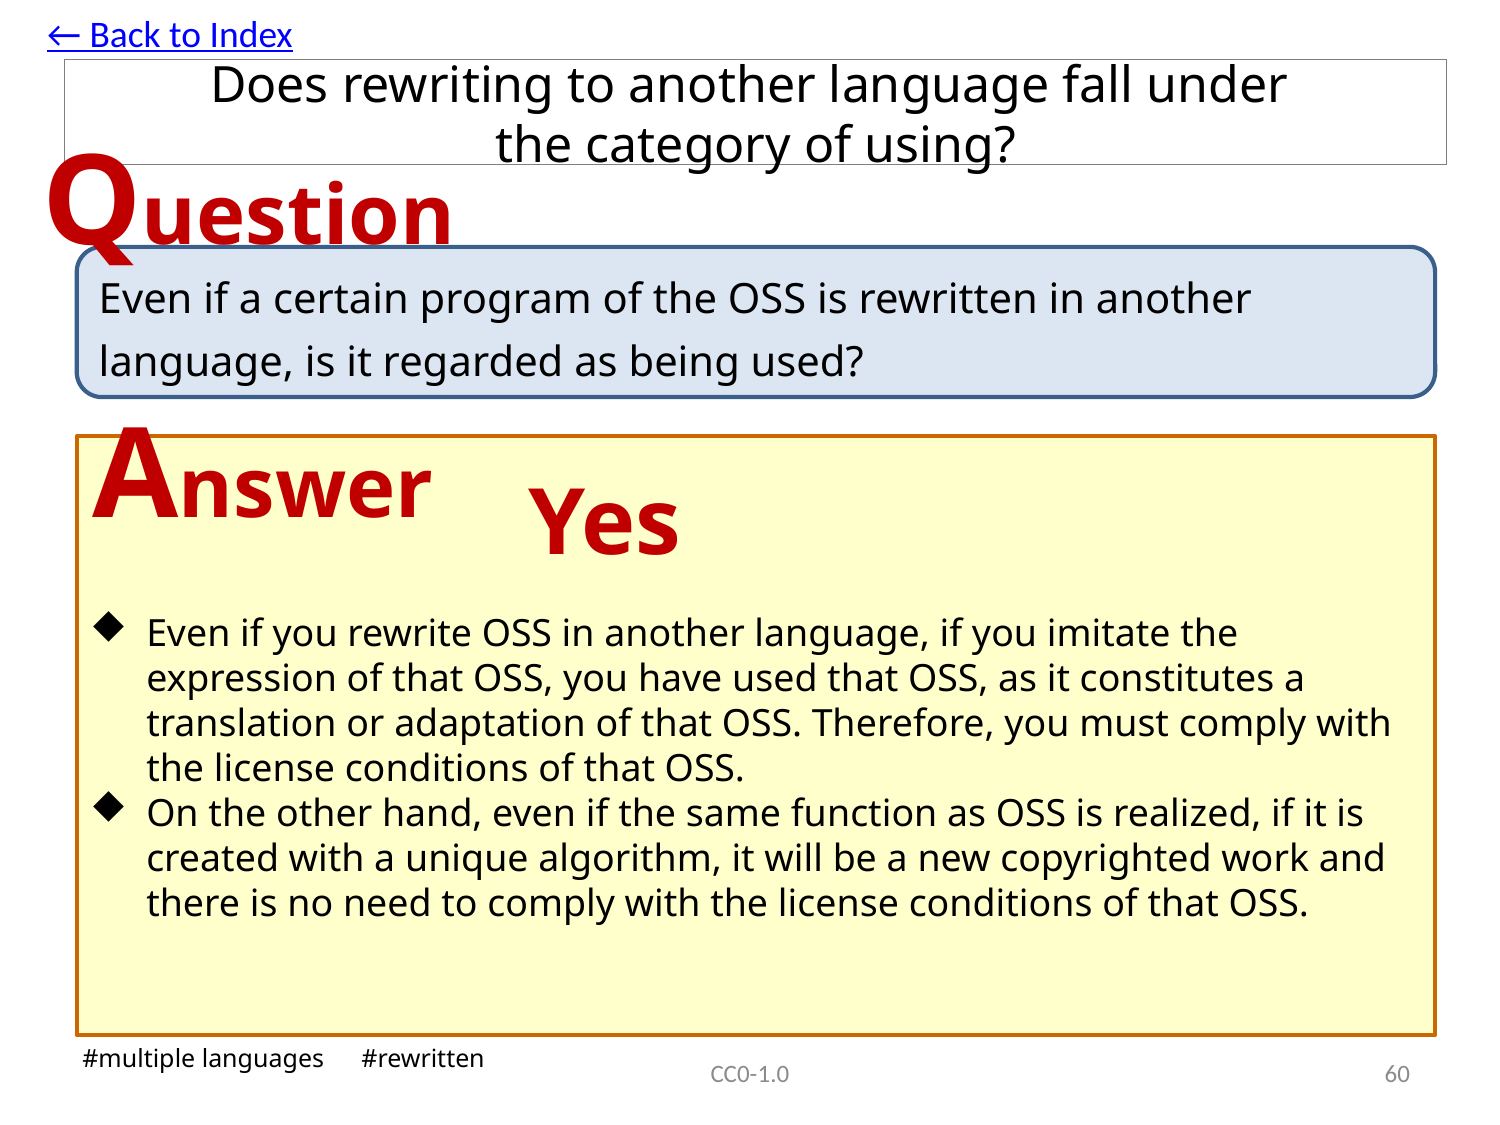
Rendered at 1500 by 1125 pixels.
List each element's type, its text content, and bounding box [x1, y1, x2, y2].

footer CC0-1.0 [512, 1042, 988, 1103]
text_box [75, 434, 1437, 1037]
list Even if you rewrite OSS in another language, if you imitate the expression of that OSS, you have used that OSS, as it constitutes a translation or adaptation of that OSS. Therefore, you must comply with the license conditions of that OSS. On the other hand, even if the same function as OSS is realized, if it is created with a unique algorithm, it will be a new copyrighted work and there is no need to comply with the license conditions of that OSS. [75, 601, 1436, 1035]
text_box ← Back to Index [32, 2, 309, 62]
title Does rewriting to another language fall under the category of using? [64, 59, 1447, 165]
text_box Answer [77, 385, 449, 550]
slide_number 59 [1074, 1042, 1425, 1103]
text_box Even if a certain program of the OSS is rewritten in another language, is it regarded as being used? [74, 244, 1438, 400]
text_box #multiple languages #rewritten [67, 1035, 500, 1080]
text_box Yes [513, 455, 1128, 581]
text_box Question [27, 112, 471, 278]
